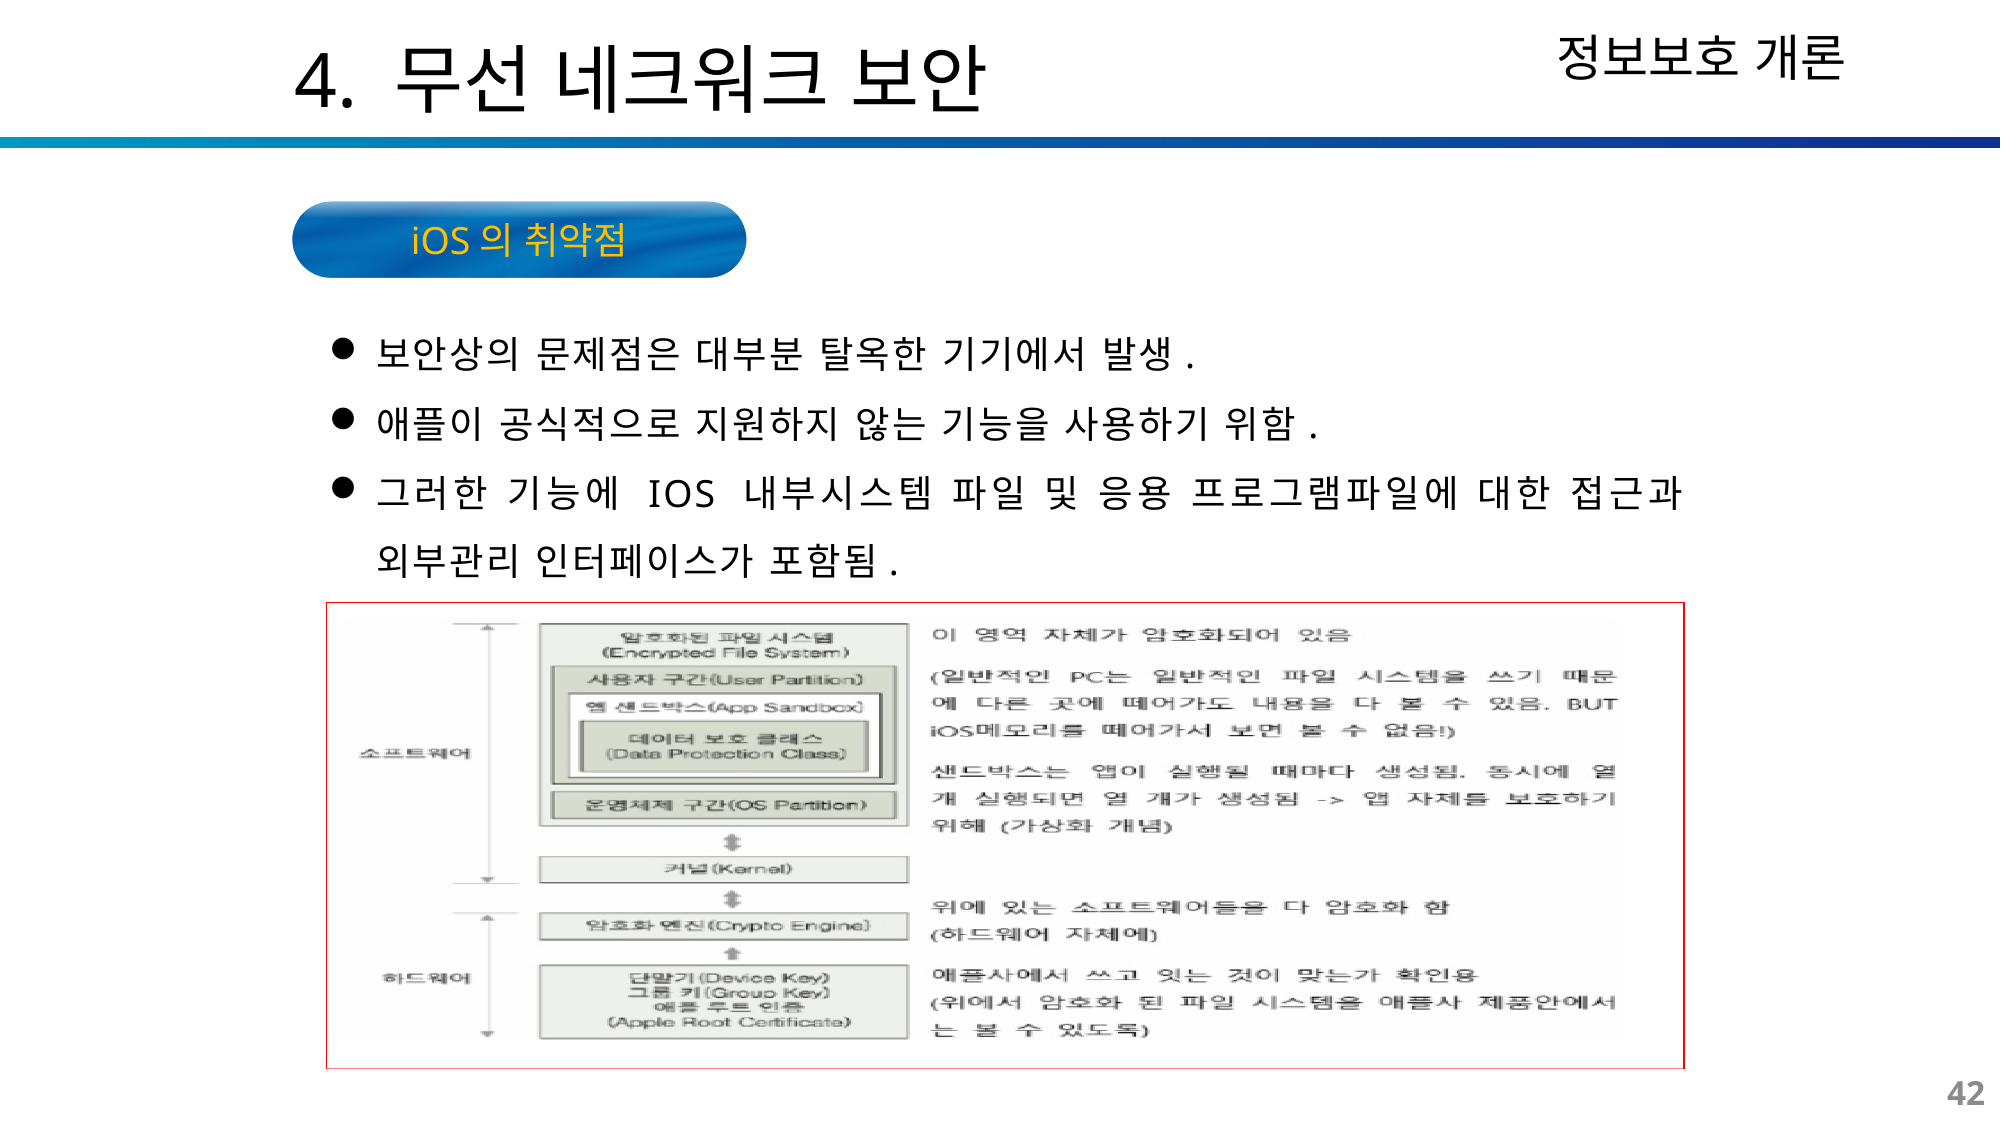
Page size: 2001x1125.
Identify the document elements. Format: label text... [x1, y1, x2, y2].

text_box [291, 195, 748, 284]
picture [326, 602, 1685, 1069]
slide_number 42 [1533, 1064, 2000, 1125]
picture [1721, 137, 2000, 148]
text_box 보안상의 문제점은 대부분 탈옥한 기기에서 발생. 애플이 공식적으로 지원하지 않는 기능을 사용하기 위함. 그러한 기능에 IOS 내부시스템 파일 및 응용 프로그램파일에 대한 접근과 외부관리 인터페이스가 포함됨. [327, 306, 1686, 583]
text_box 4. 무선 네크워크 보안 [259, 25, 1721, 175]
